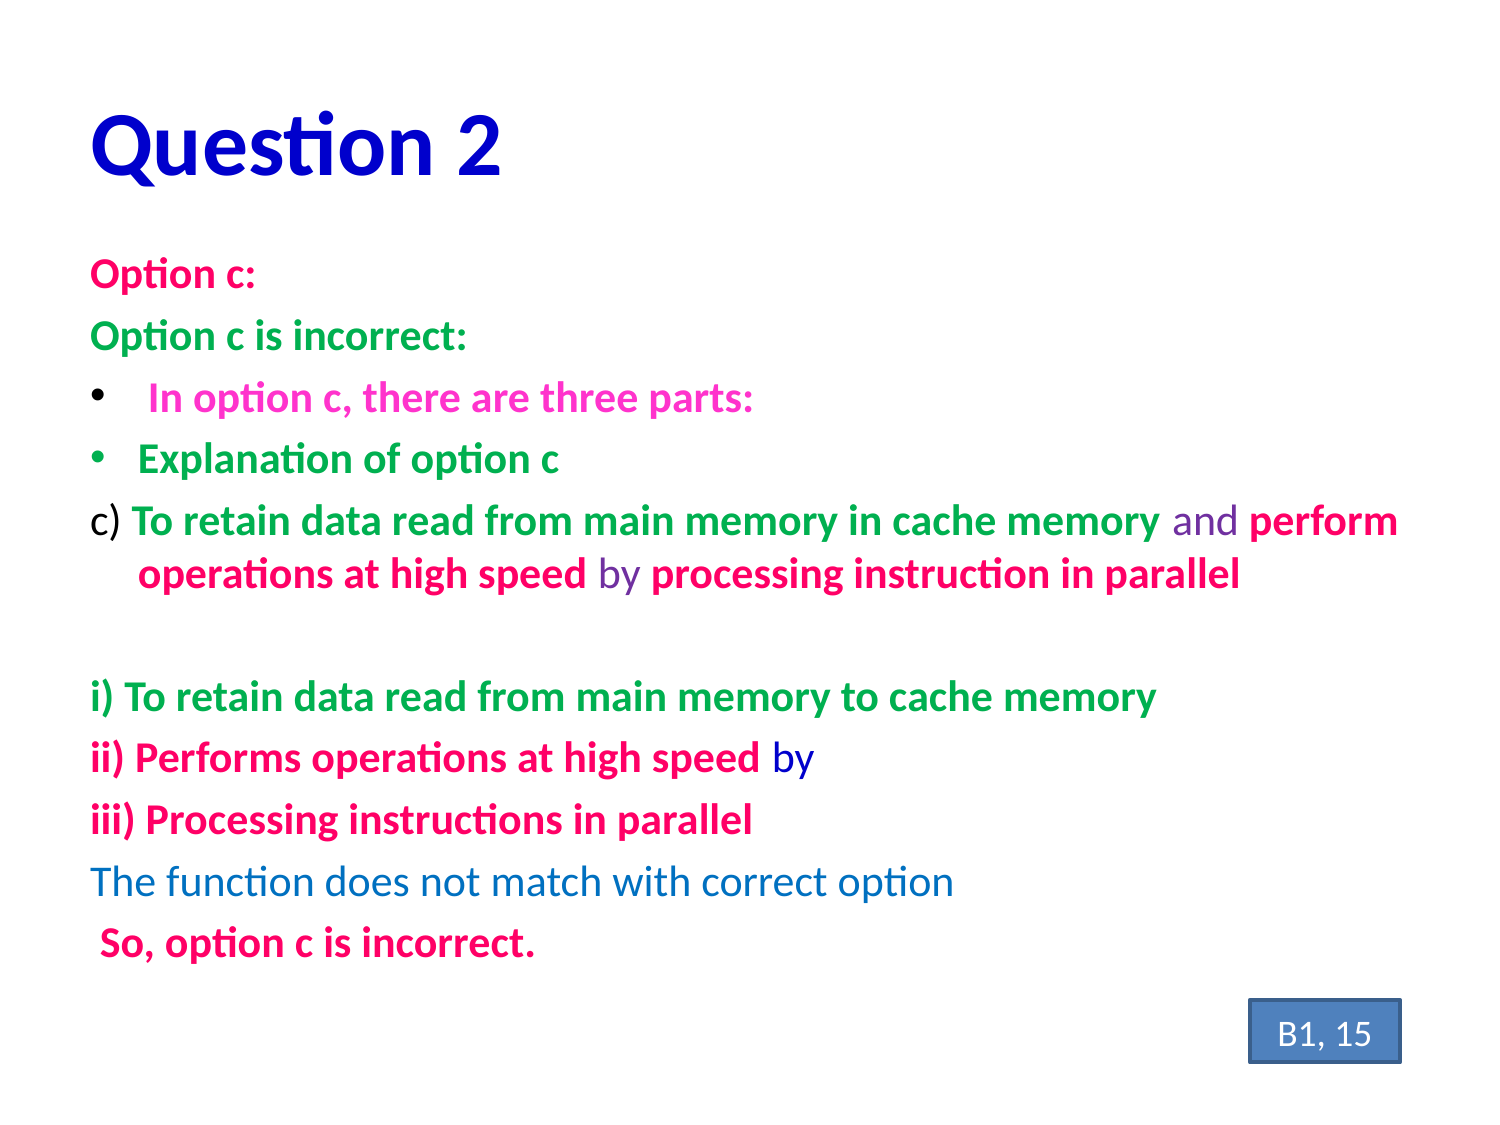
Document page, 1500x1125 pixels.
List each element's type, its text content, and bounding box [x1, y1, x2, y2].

text_box B1, 15 [1248, 998, 1402, 1064]
list Option c: Option c is incorrect: In option c, there are three parts: Explanation of option c c) To retain data read from main memory in cache memory and perform operations at high speed by processing instruction in parallel i) To retain data read from main memory to cache memory ii) Performs operations at high speed by iii) Processing instructions in parallel The function does not match with correct option So, option c is incorrect. [75, 237, 1425, 1038]
title Question 2 [75, 45, 1425, 233]
